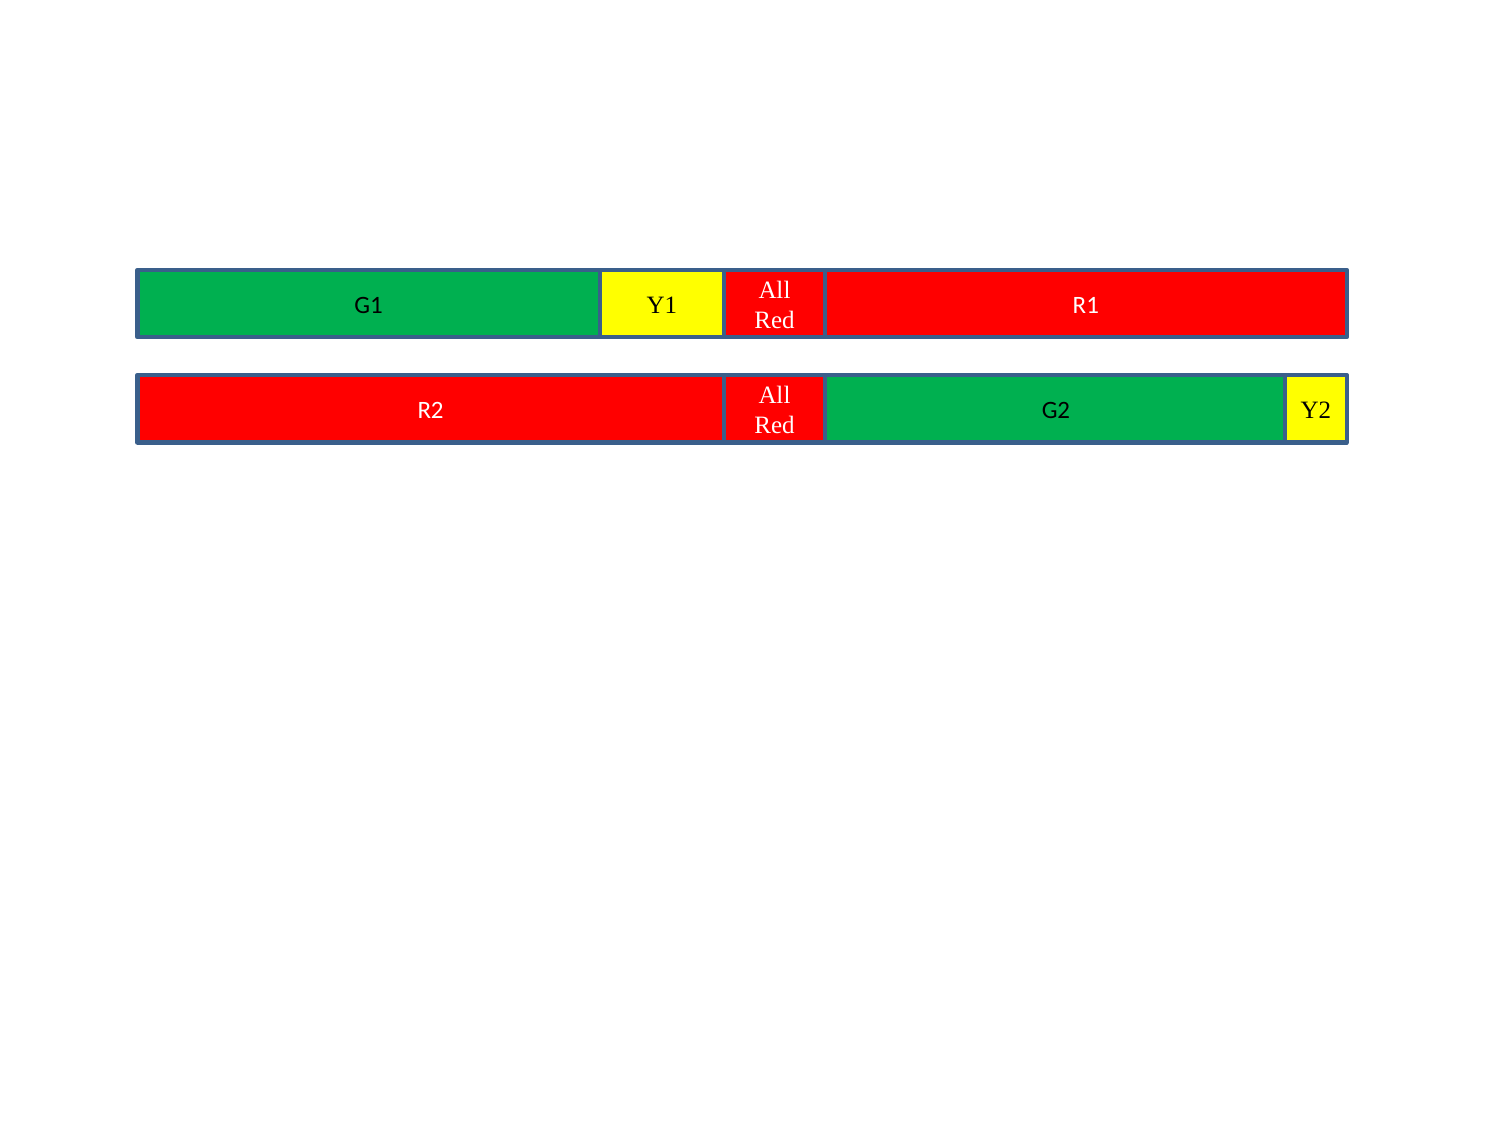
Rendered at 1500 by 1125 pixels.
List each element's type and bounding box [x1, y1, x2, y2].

text_box [137, 269, 1348, 443]
